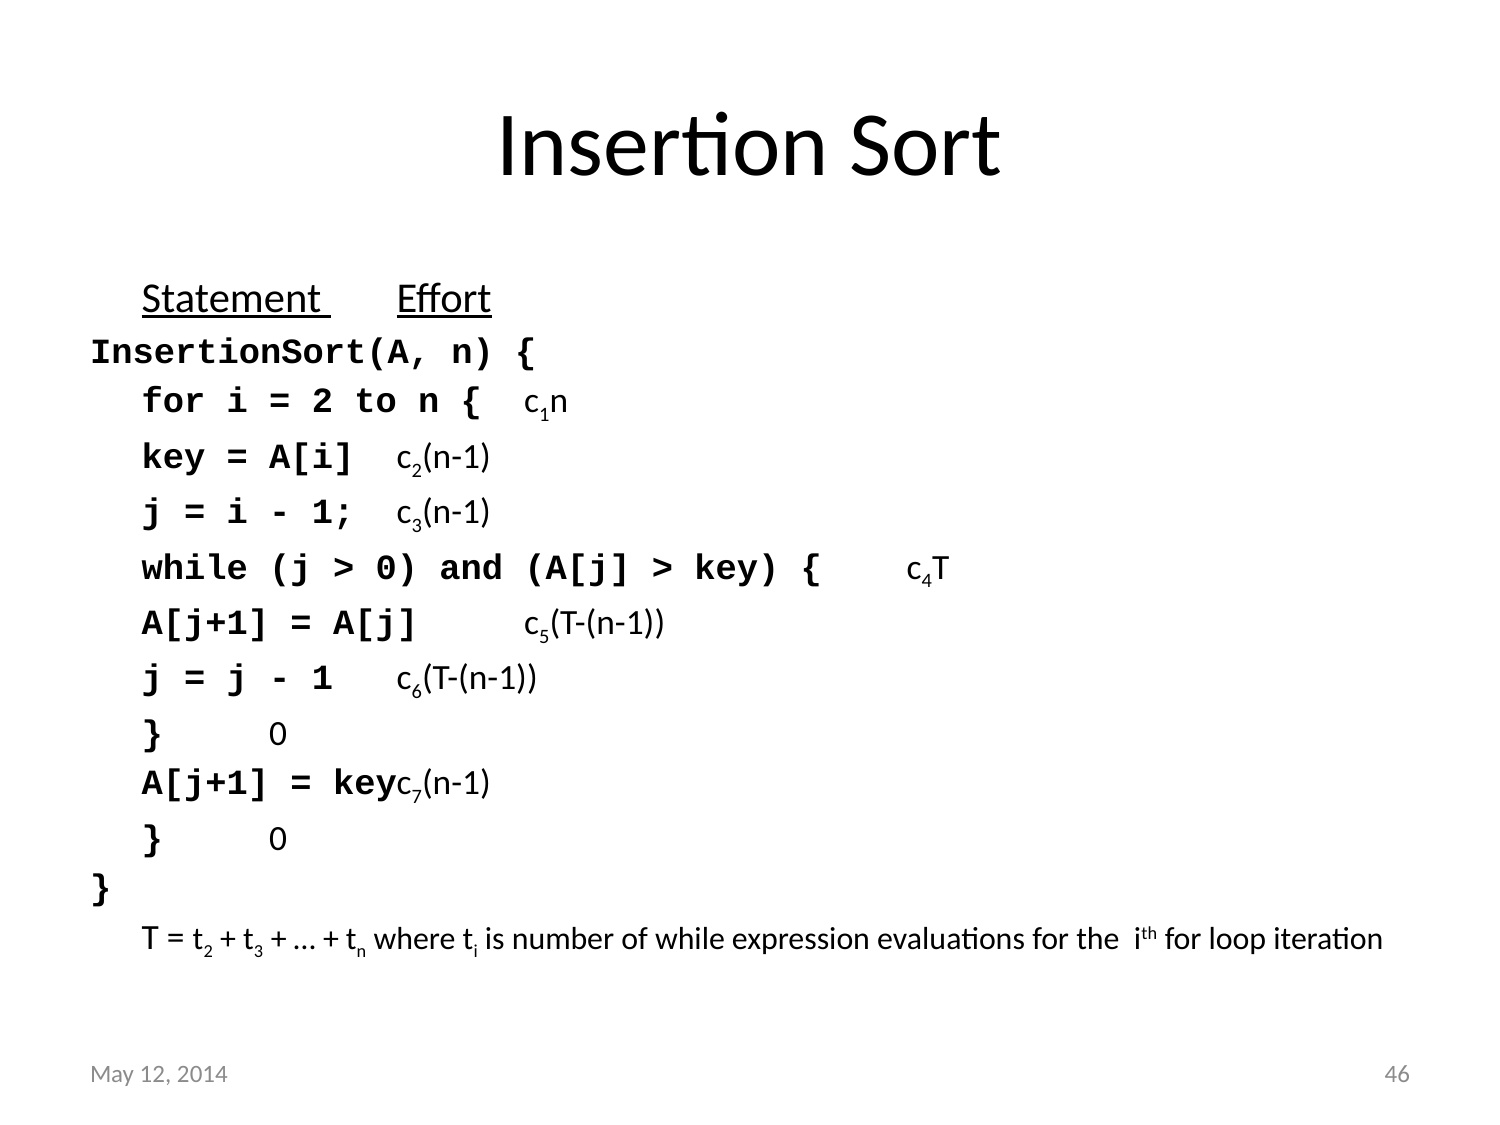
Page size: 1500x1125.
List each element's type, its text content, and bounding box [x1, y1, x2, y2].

title Insertion Sort [75, 45, 1425, 233]
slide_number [75, 1042, 425, 1103]
slide_number 46 [1074, 1042, 1425, 1103]
list Statement Effort InsertionSort(A, n) { for i = 2 to n { c1n key = A[i] c2(n-1) j = i - 1; c3(n-1) while (j > 0) and (A[j] > key) { c4T A[j+1] = A[j] c5(T-(n-1)) j = j - 1 c6(T-(n-1)) } 0 A[j+1] = key c7(n-1) } 0 } T = t2 + t3 + … + tn where ti is number of while expression evaluations for the ith for loop iteration [75, 262, 1425, 1005]
